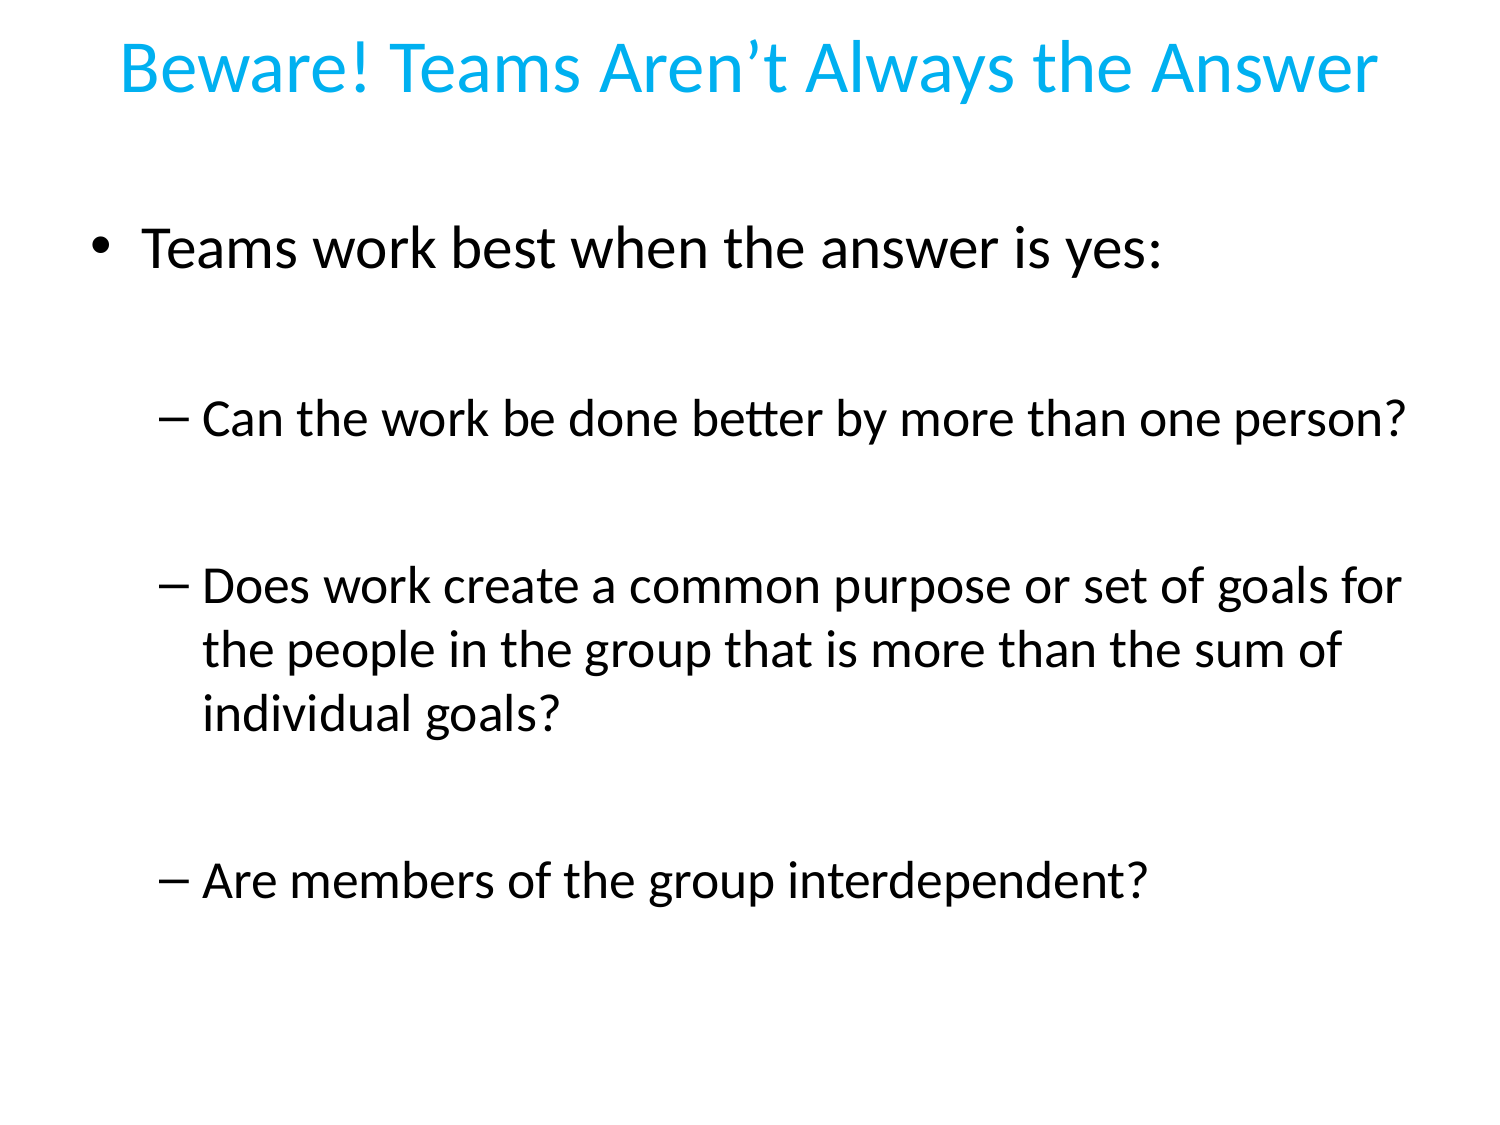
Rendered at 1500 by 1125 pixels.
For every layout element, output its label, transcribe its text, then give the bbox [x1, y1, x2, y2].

list Teams work best when the answer is yes: Can the work be done better by more than one person? Does work create a common purpose or set of goals for the people in the group that is more than the sum of individual goals? Are members of the group interdependent? [75, 200, 1425, 943]
title Beware! Teams Aren’t Always the Answer [0, 0, 1500, 157]
